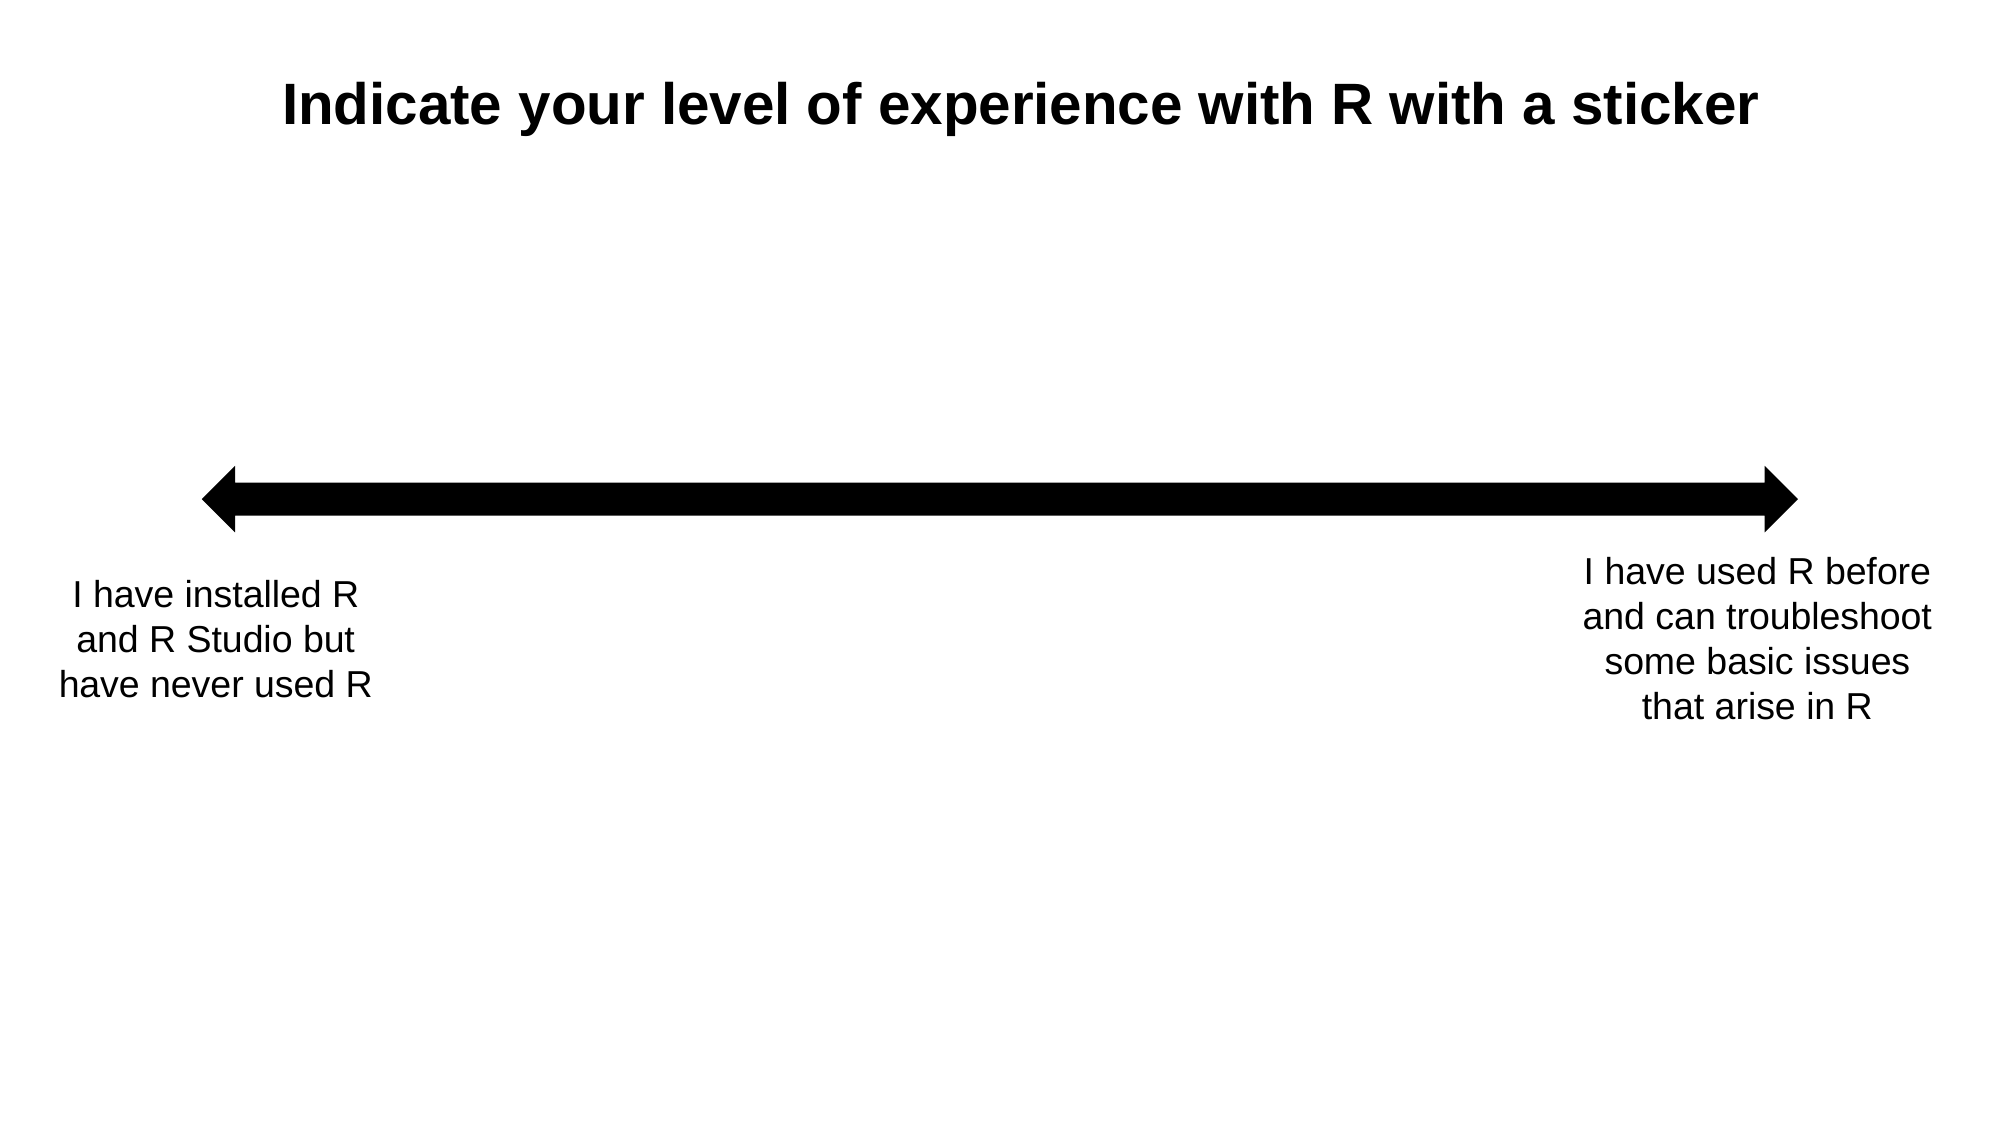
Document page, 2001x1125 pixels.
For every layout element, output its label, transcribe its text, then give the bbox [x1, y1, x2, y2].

text_box Indicate your level of experience with R with a sticker [21, 58, 2000, 144]
text_box [201, 465, 1799, 533]
text_box I have used R before and can troubleshoot some basic issues that arise in R [1563, 539, 1952, 735]
text_box I have installed R and R Studio but have never used R [21, 562, 410, 713]
